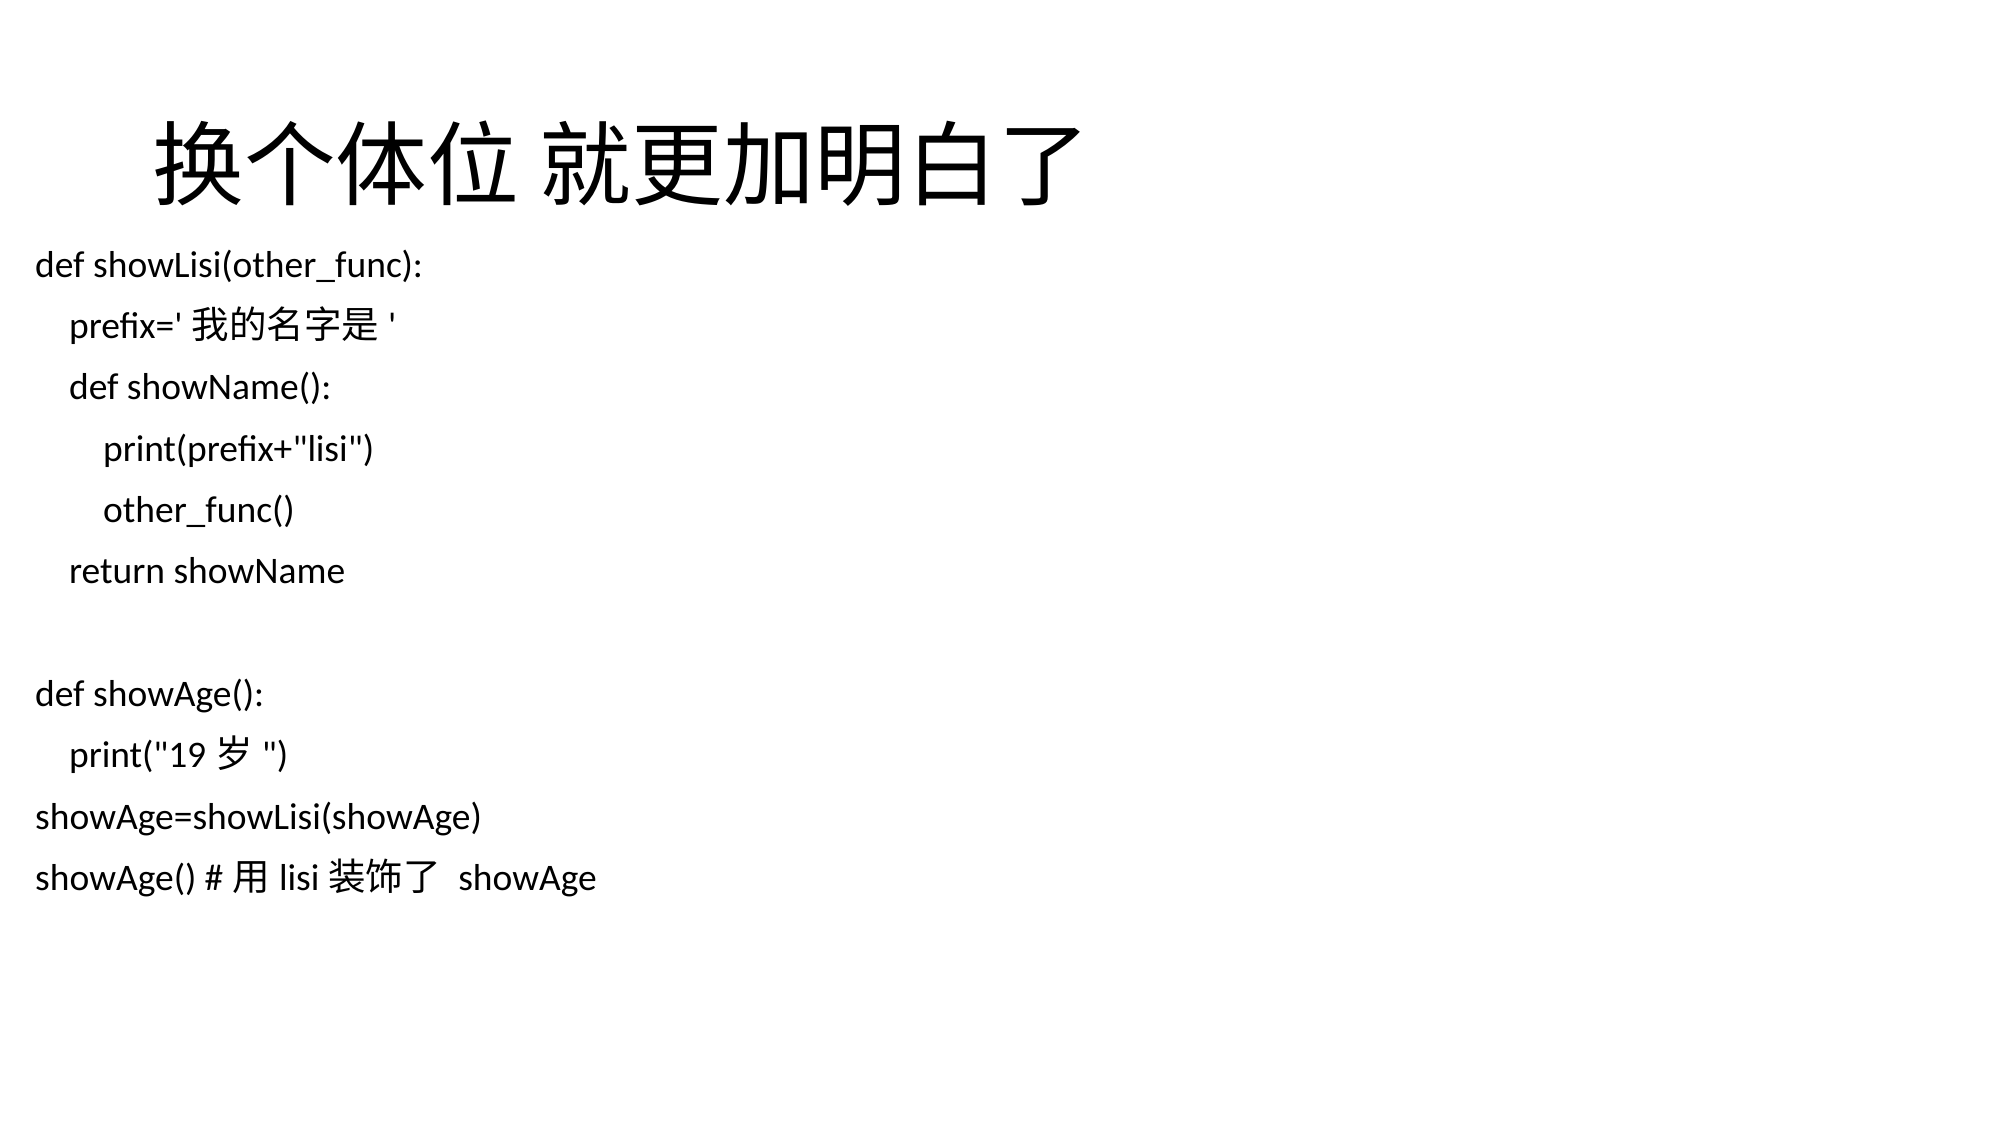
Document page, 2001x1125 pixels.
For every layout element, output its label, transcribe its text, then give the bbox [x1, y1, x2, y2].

list def showLisi(other_func): prefix='我的名字是' def showName(): print(prefix+"lisi") other_func() return showName def showAge(): print("19岁") showAge=showLisi(showAge) showAge() #用lisi装饰了 showAge [20, 237, 1883, 1017]
title 换个体位 就更加明白了 [137, 59, 1863, 237]
